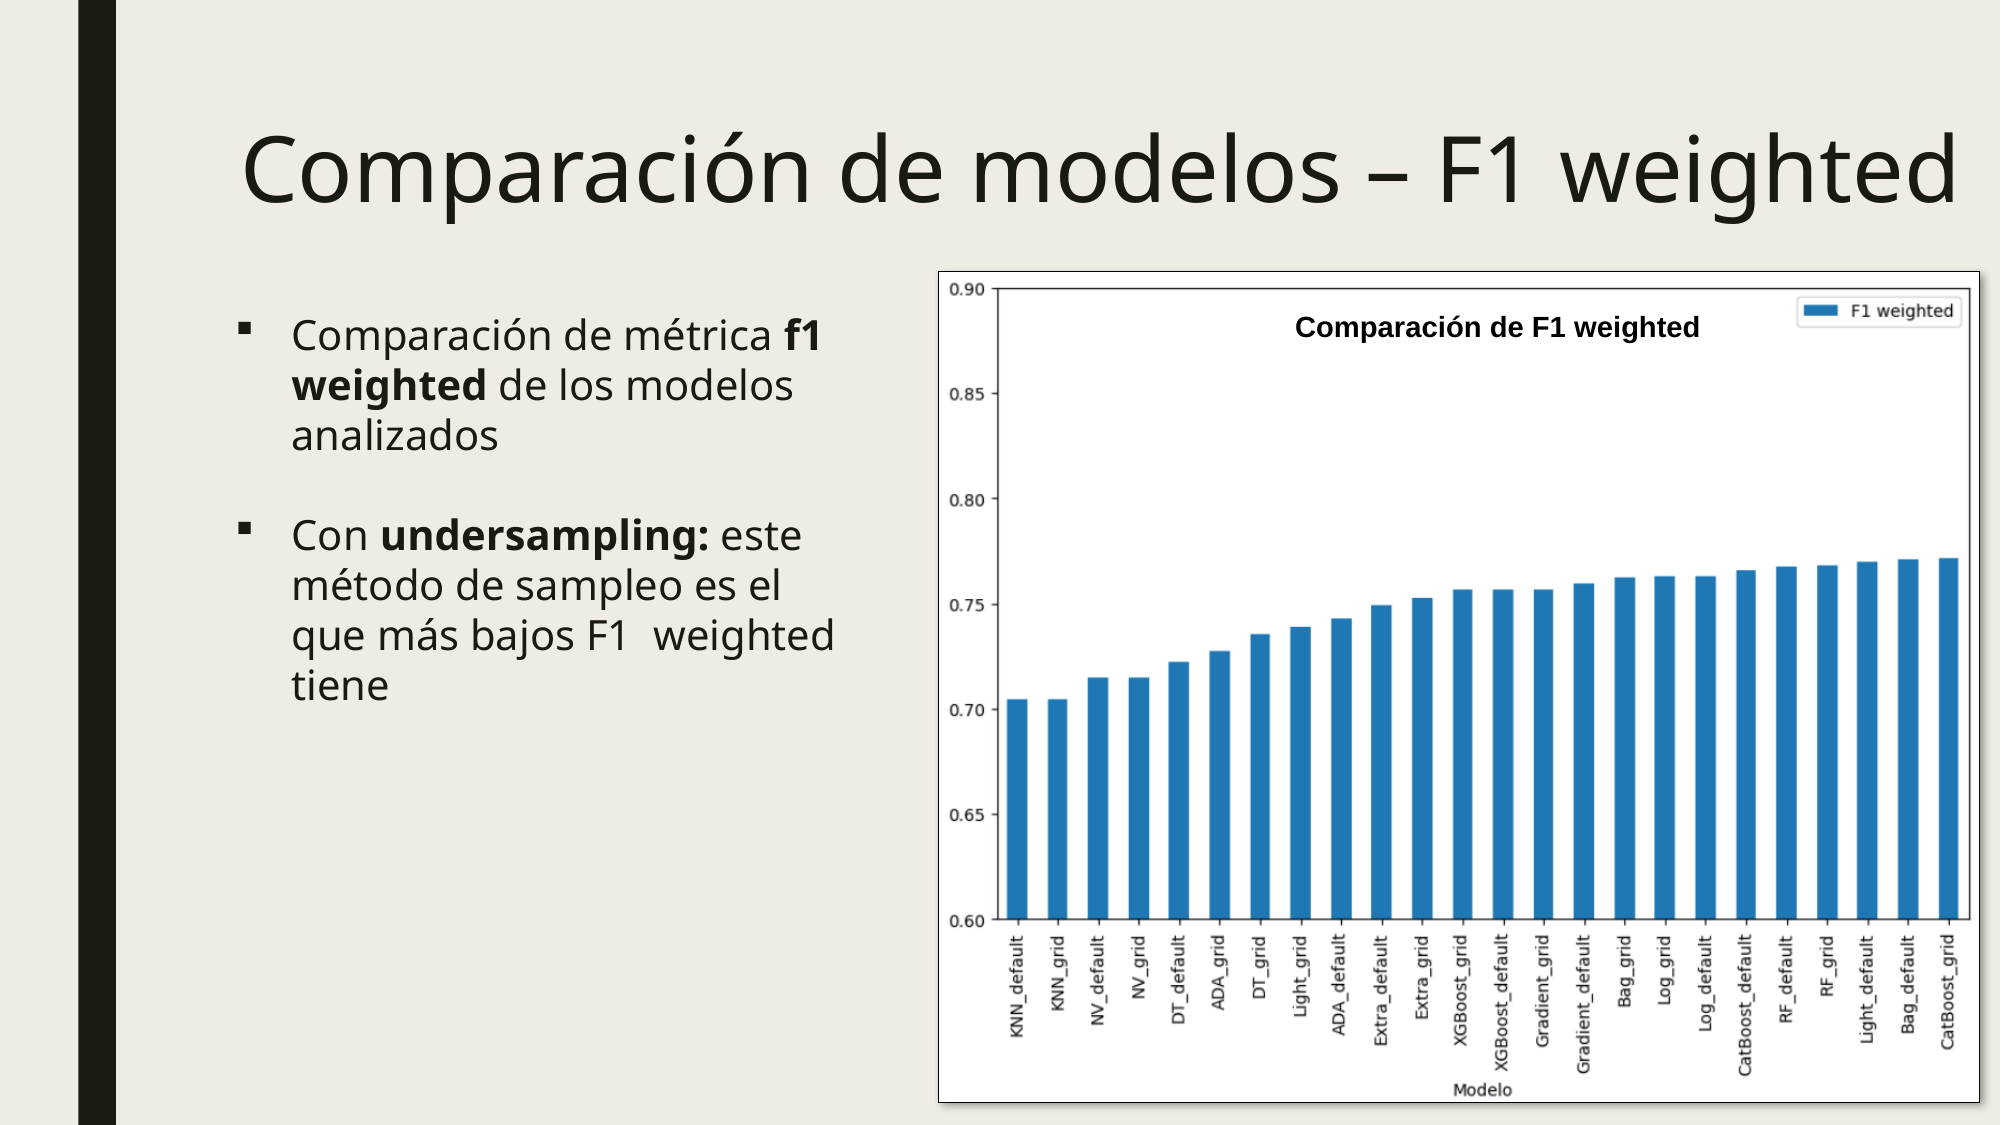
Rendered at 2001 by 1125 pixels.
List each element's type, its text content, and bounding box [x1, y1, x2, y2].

title Comparación de modelos – F1 weighted [225, 112, 1980, 357]
text_box Comparación de métrica f1 weighted de los modelos analizados Con undersampling: este método de sampleo es el que más bajos F1 weighted tiene . [220, 301, 871, 794]
picture [938, 271, 1980, 1103]
